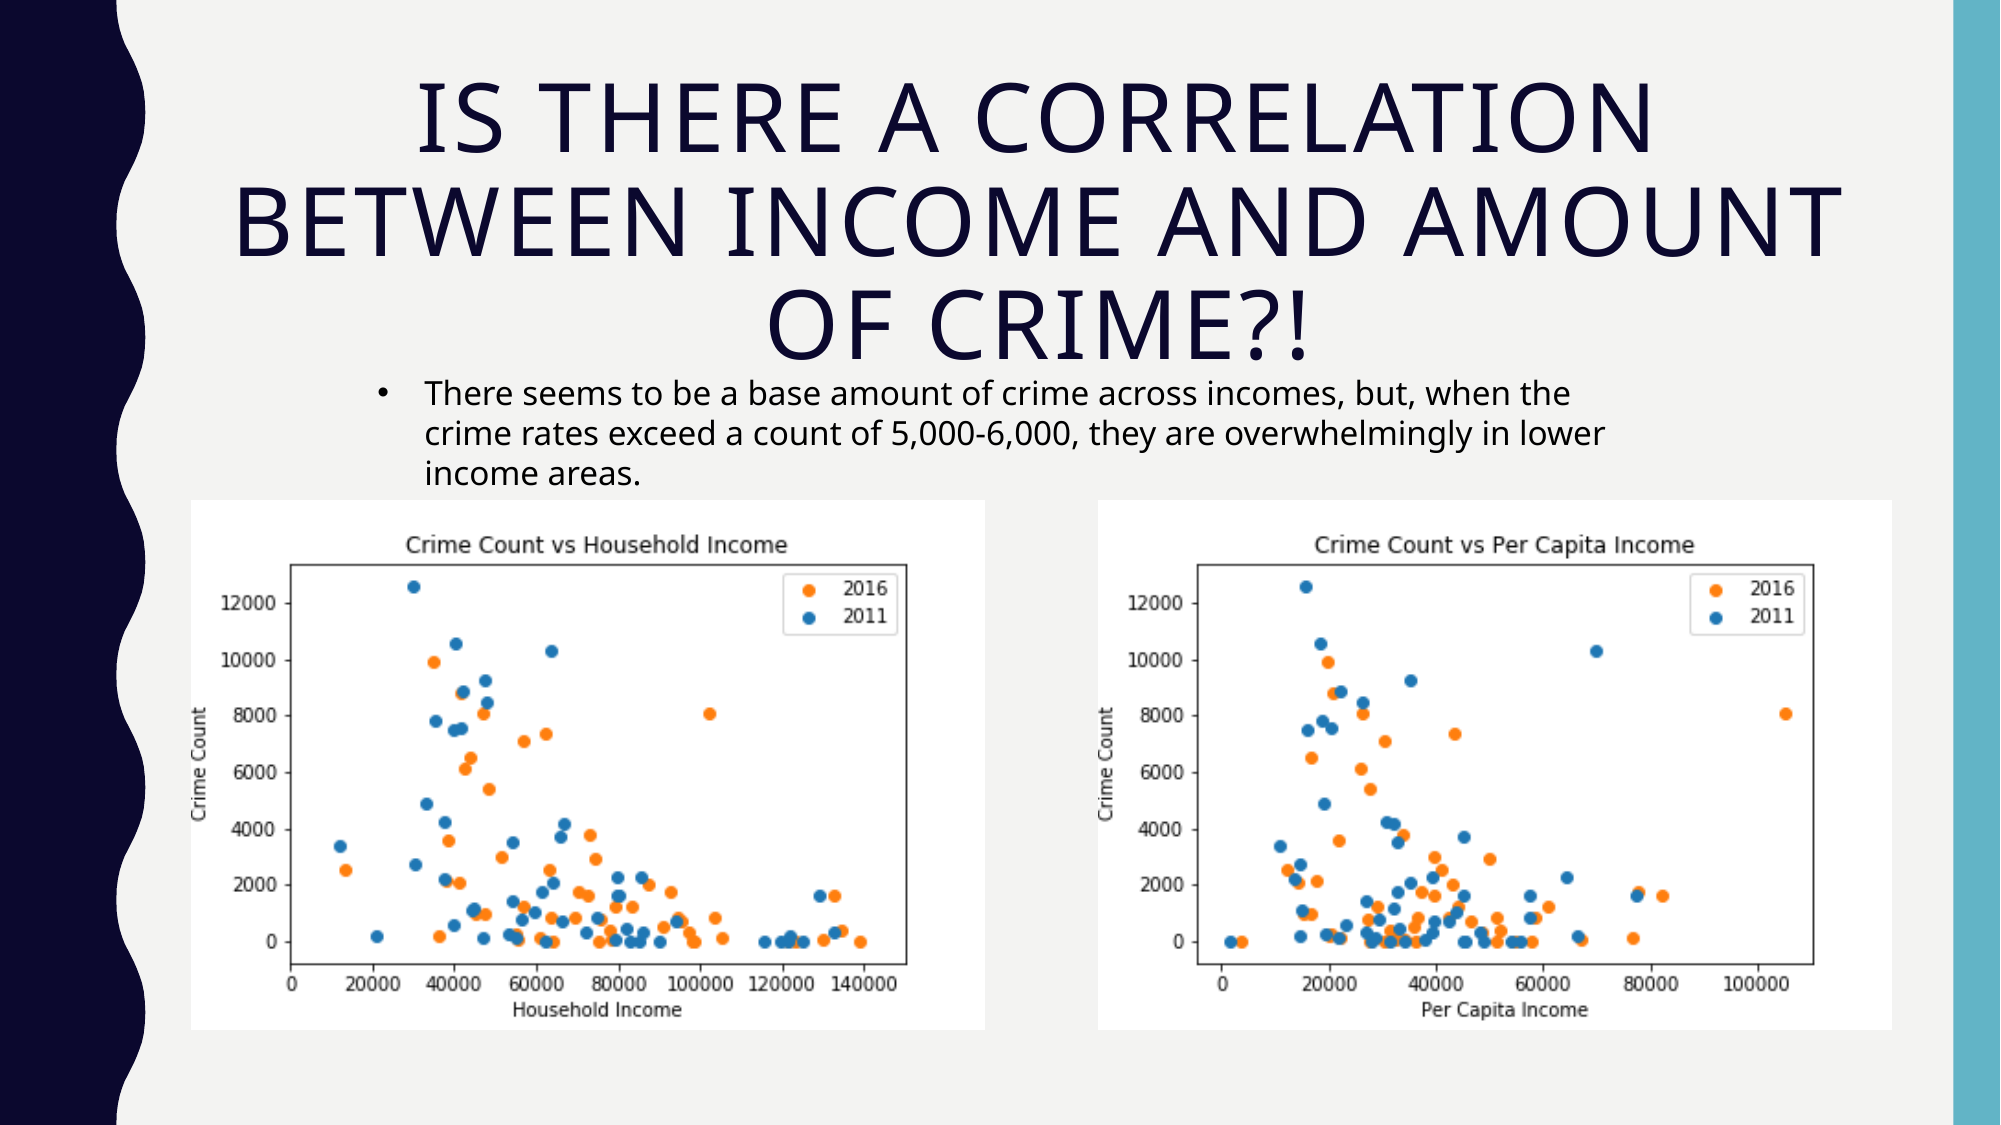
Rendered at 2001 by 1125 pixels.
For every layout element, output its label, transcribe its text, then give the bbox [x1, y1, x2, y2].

text_box There seems to be a base amount of crime across incomes, but, when the crime rates exceed a count of 5,000-6,000, they are overwhelmingly in lower income areas. [362, 364, 1640, 500]
title Is there a correlation between income and amount of crime?! [205, 62, 1875, 276]
picture [1098, 500, 1892, 1030]
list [191, 500, 985, 1030]
